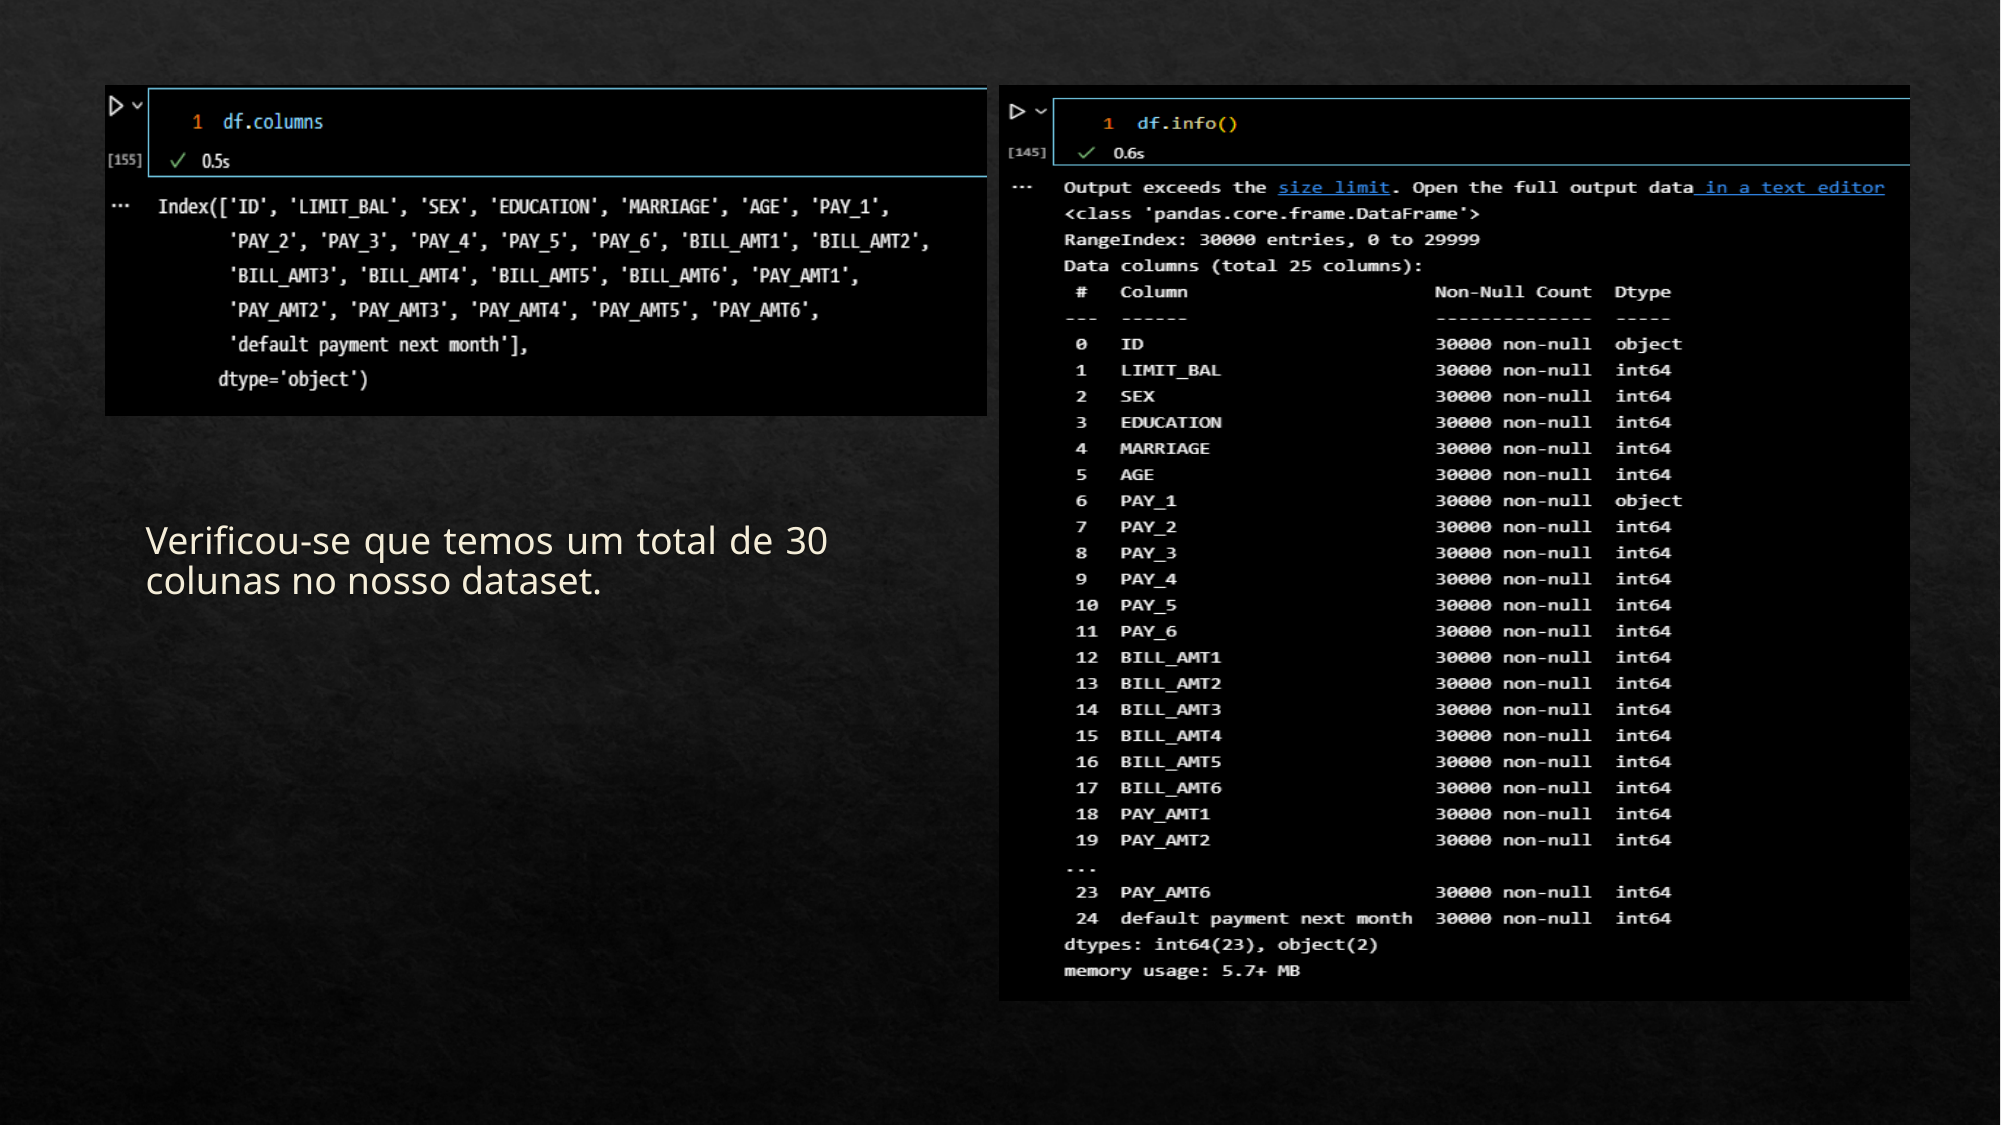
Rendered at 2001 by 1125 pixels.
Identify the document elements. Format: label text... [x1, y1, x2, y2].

picture [104, 85, 987, 416]
text_box Verificou-se que temos um total de 30 colunas no nosso dataset. [130, 426, 845, 767]
picture [999, 85, 1910, 1002]
